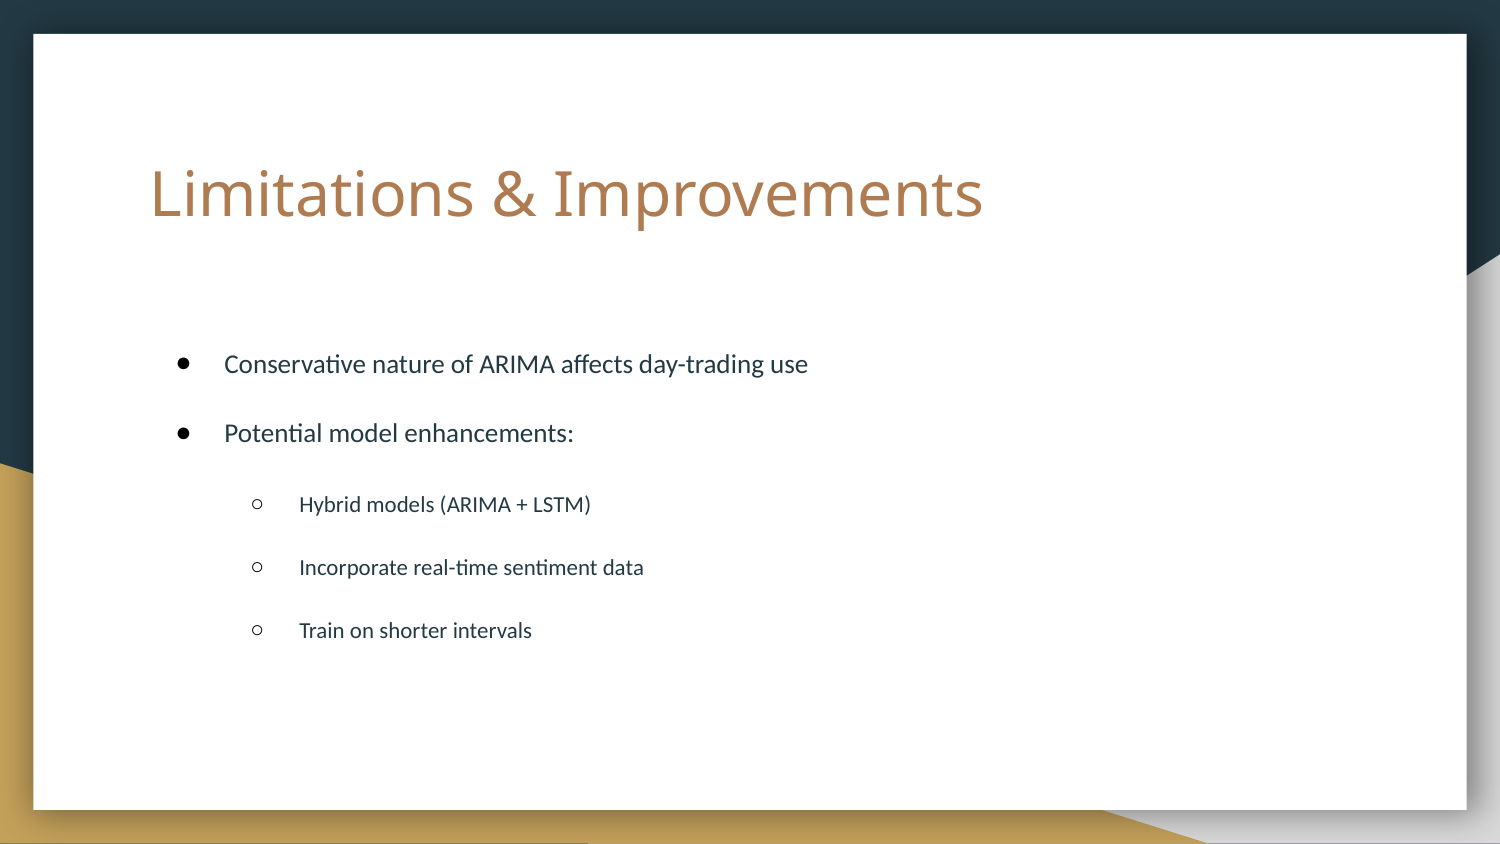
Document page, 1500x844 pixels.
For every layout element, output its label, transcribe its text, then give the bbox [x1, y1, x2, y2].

list Conservative nature of ARIMA affects day-trading use Potential model enhancements: Hybrid models (ARIMA + LSTM) Incorporate real-time sentiment data Train on shorter intervals [134, 326, 1366, 729]
title Limitations & Improvements [134, 138, 1366, 296]
